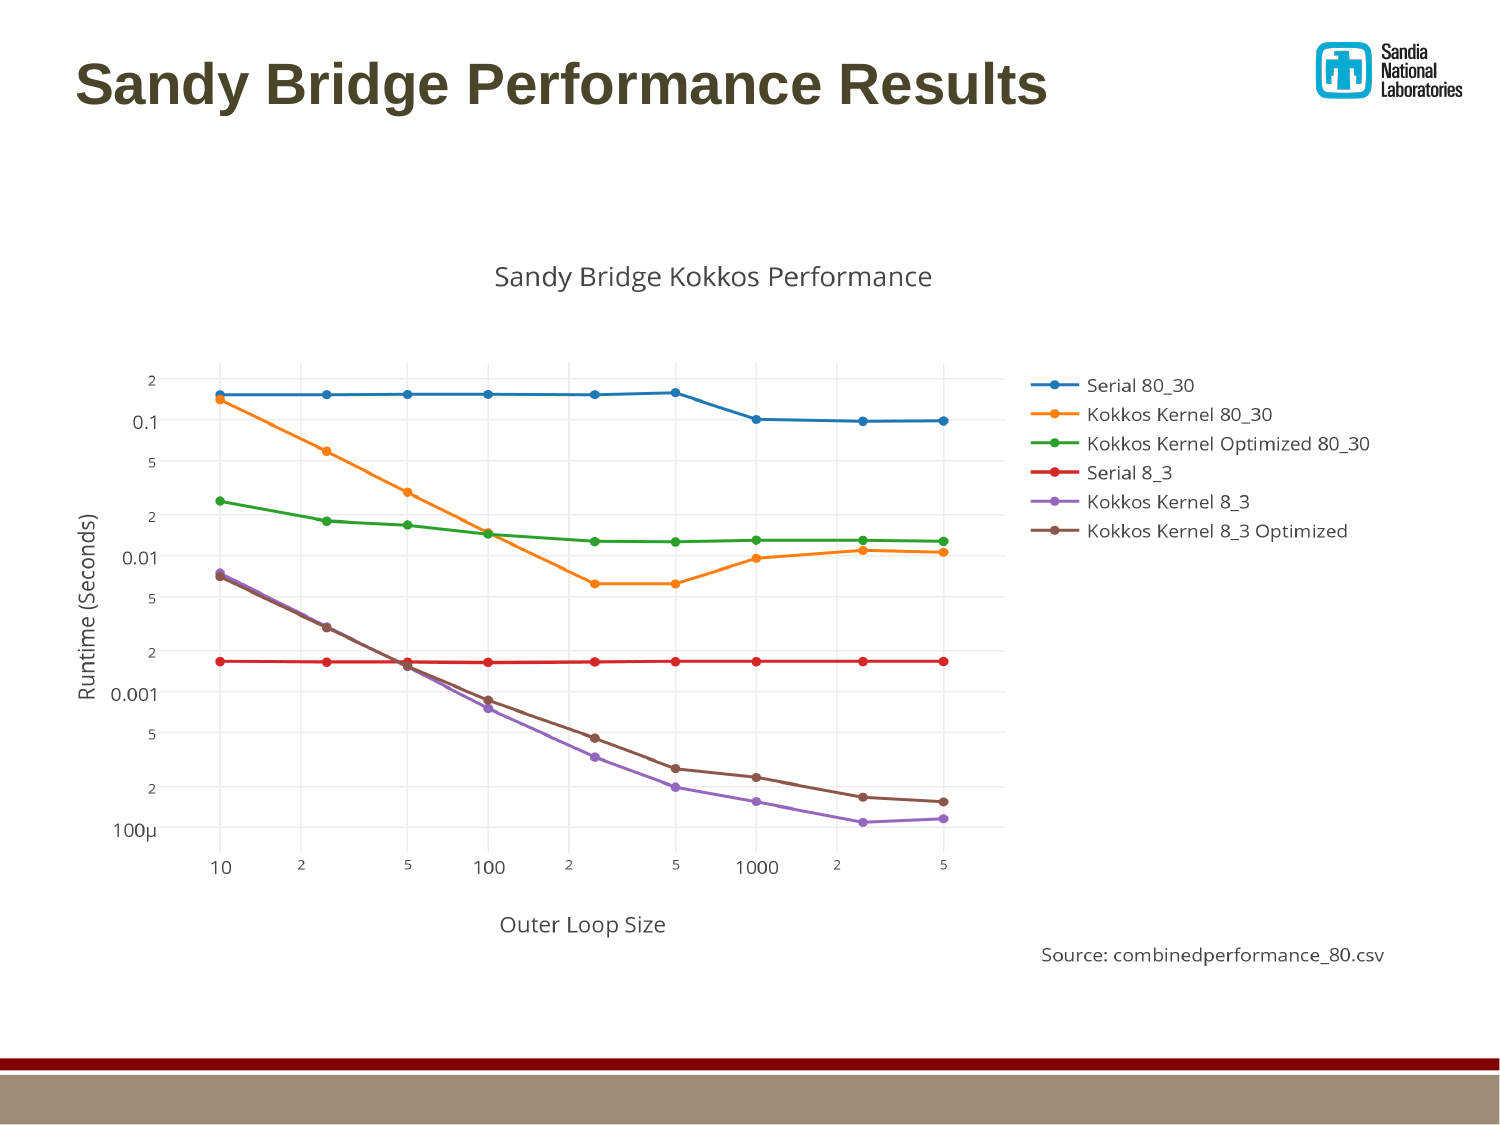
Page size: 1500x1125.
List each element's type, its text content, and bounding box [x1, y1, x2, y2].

text_box Sandy Bridge Performance Results [74, 0, 1425, 163]
picture [29, 209, 1395, 976]
picture [1425, 37, 1466, 105]
